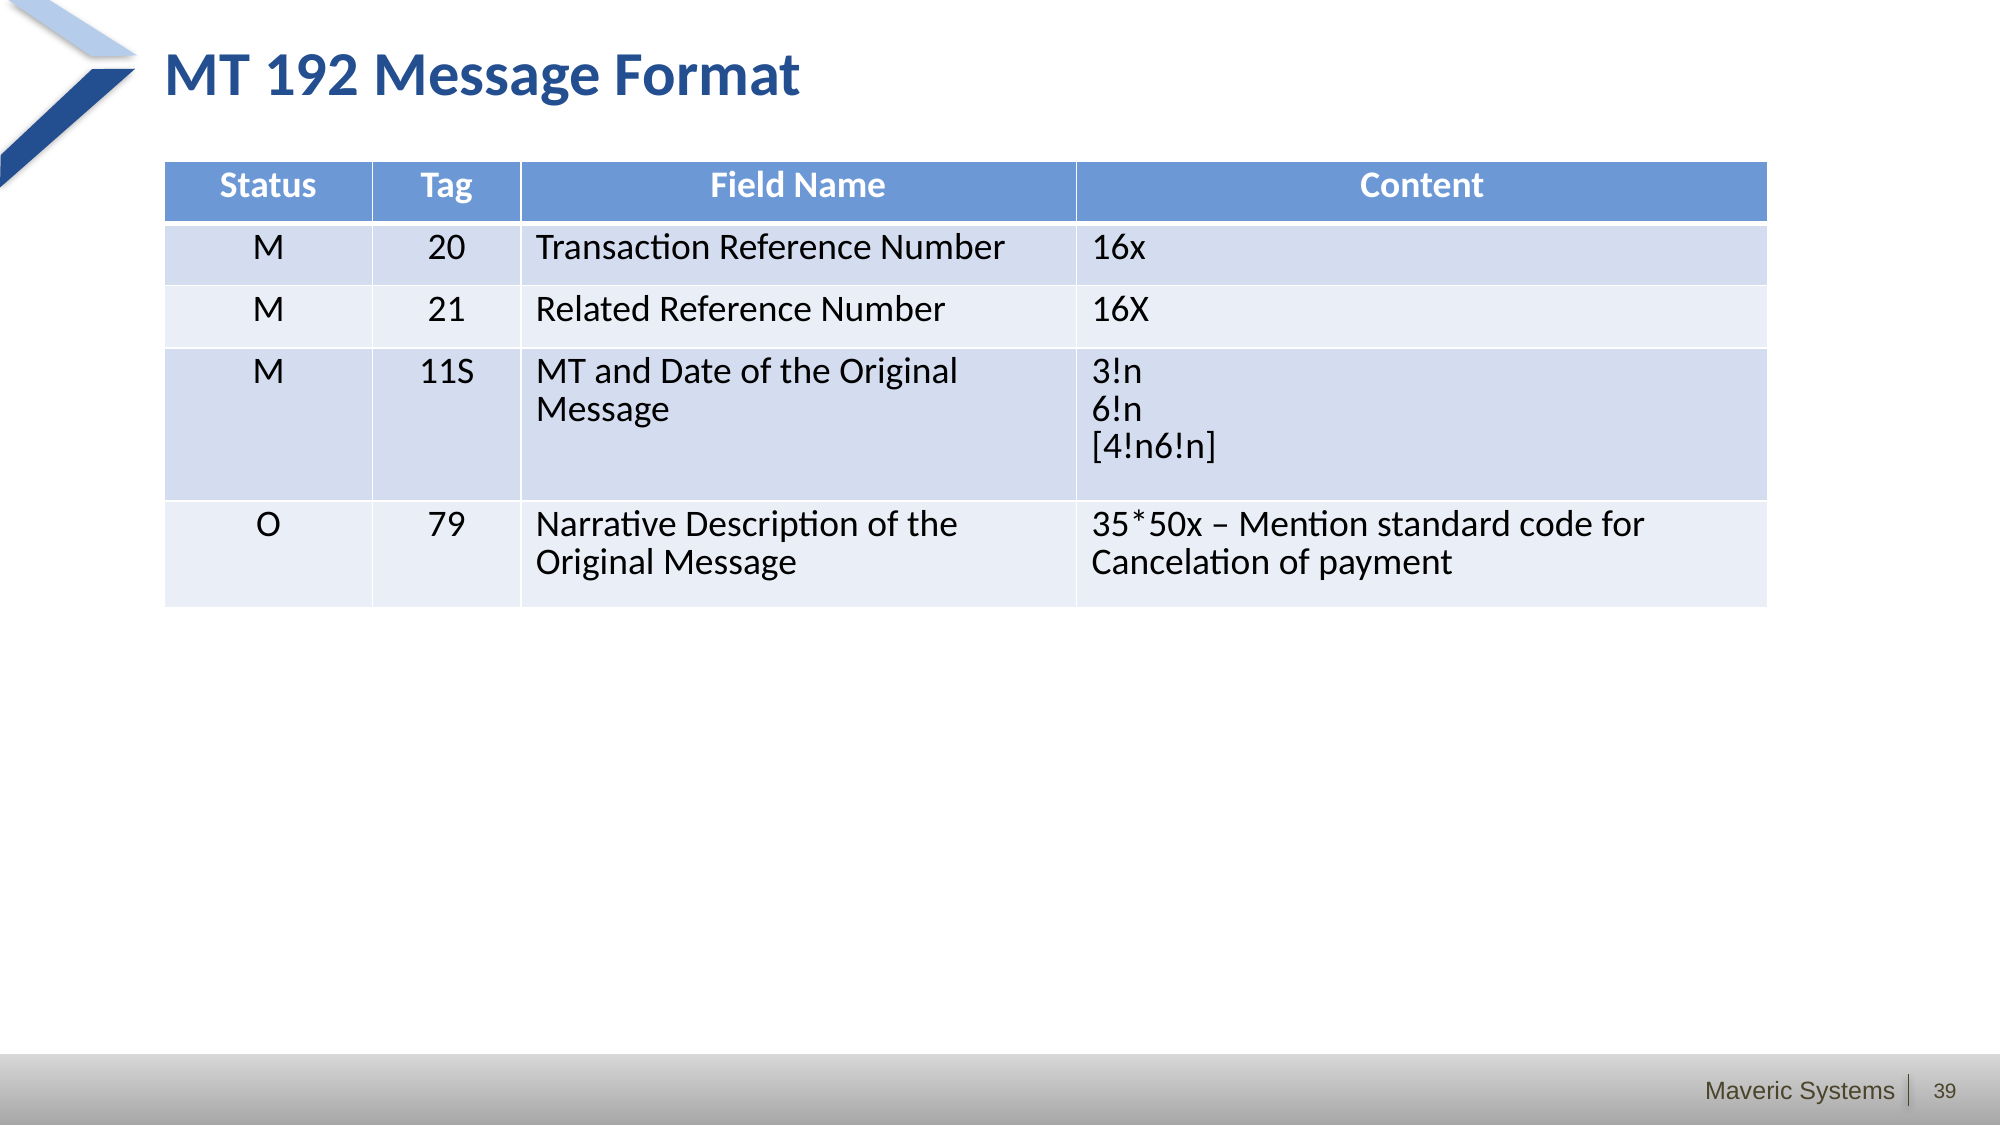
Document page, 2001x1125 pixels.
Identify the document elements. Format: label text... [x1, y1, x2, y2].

table_header Field Name [522, 162, 1076, 221]
title MT 192 Message Format [164, 32, 1957, 109]
table_header Content [1077, 162, 1767, 221]
table_cell M [165, 349, 372, 500]
table_cell Related Reference Number [522, 286, 1076, 347]
table_cell 79 [373, 502, 520, 607]
table_cell 35*50x – Mention standard code for Cancelation of payment [1077, 502, 1767, 607]
table_cell 16x [1077, 226, 1767, 285]
table_cell 11S [373, 349, 520, 500]
table_cell M [165, 286, 372, 347]
table_cell MT and Date of the Original Message [522, 349, 1076, 500]
table_header Status [165, 162, 372, 221]
table_cell Narrative Description of the Original Message [522, 502, 1076, 607]
table_cell Transaction Reference Number [522, 226, 1076, 285]
table_cell 3!n 6!n [4!n6!n] [1077, 349, 1767, 500]
table_cell M [165, 226, 372, 285]
table_cell 20 [373, 226, 520, 285]
table_cell O [165, 502, 372, 607]
table_cell 21 [373, 286, 520, 347]
table_header Tag [373, 162, 520, 221]
table_cell 16X [1077, 286, 1767, 347]
